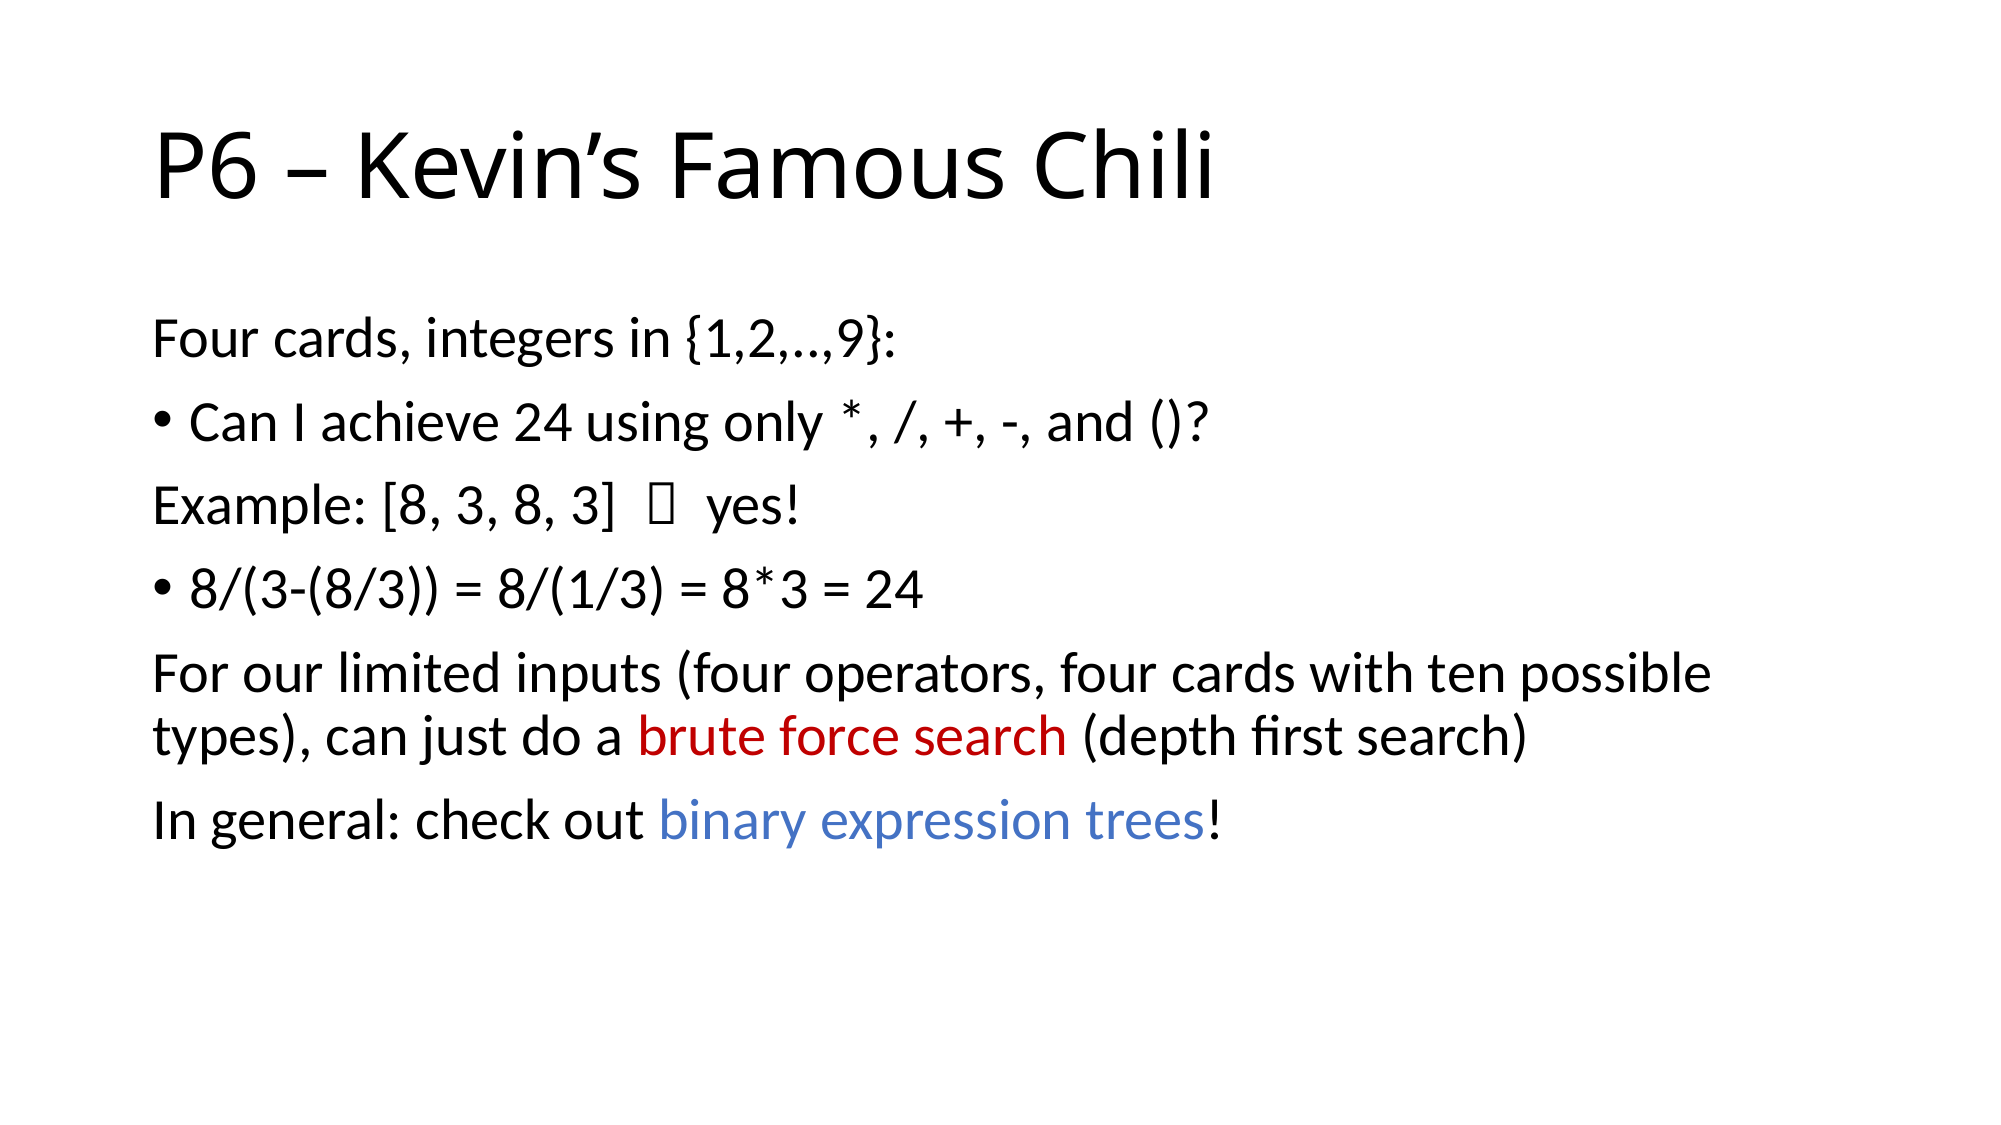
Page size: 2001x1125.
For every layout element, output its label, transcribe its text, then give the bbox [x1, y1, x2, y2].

title P6 – Kevin’s Famous Chili [137, 59, 1863, 278]
list Four cards, integers in {1,2,..,9}: Can I achieve 24 using only *, /, +, -, and ()? Example: [8, 3, 8, 3]  yes! 8/(3-(8/3)) = 8/(1/3) = 8*3 = 24 For our limited inputs (four operators, four cards with ten possible types), can just do a brute force search (depth first search) In general: check out binary expression trees! [137, 299, 1863, 1014]
